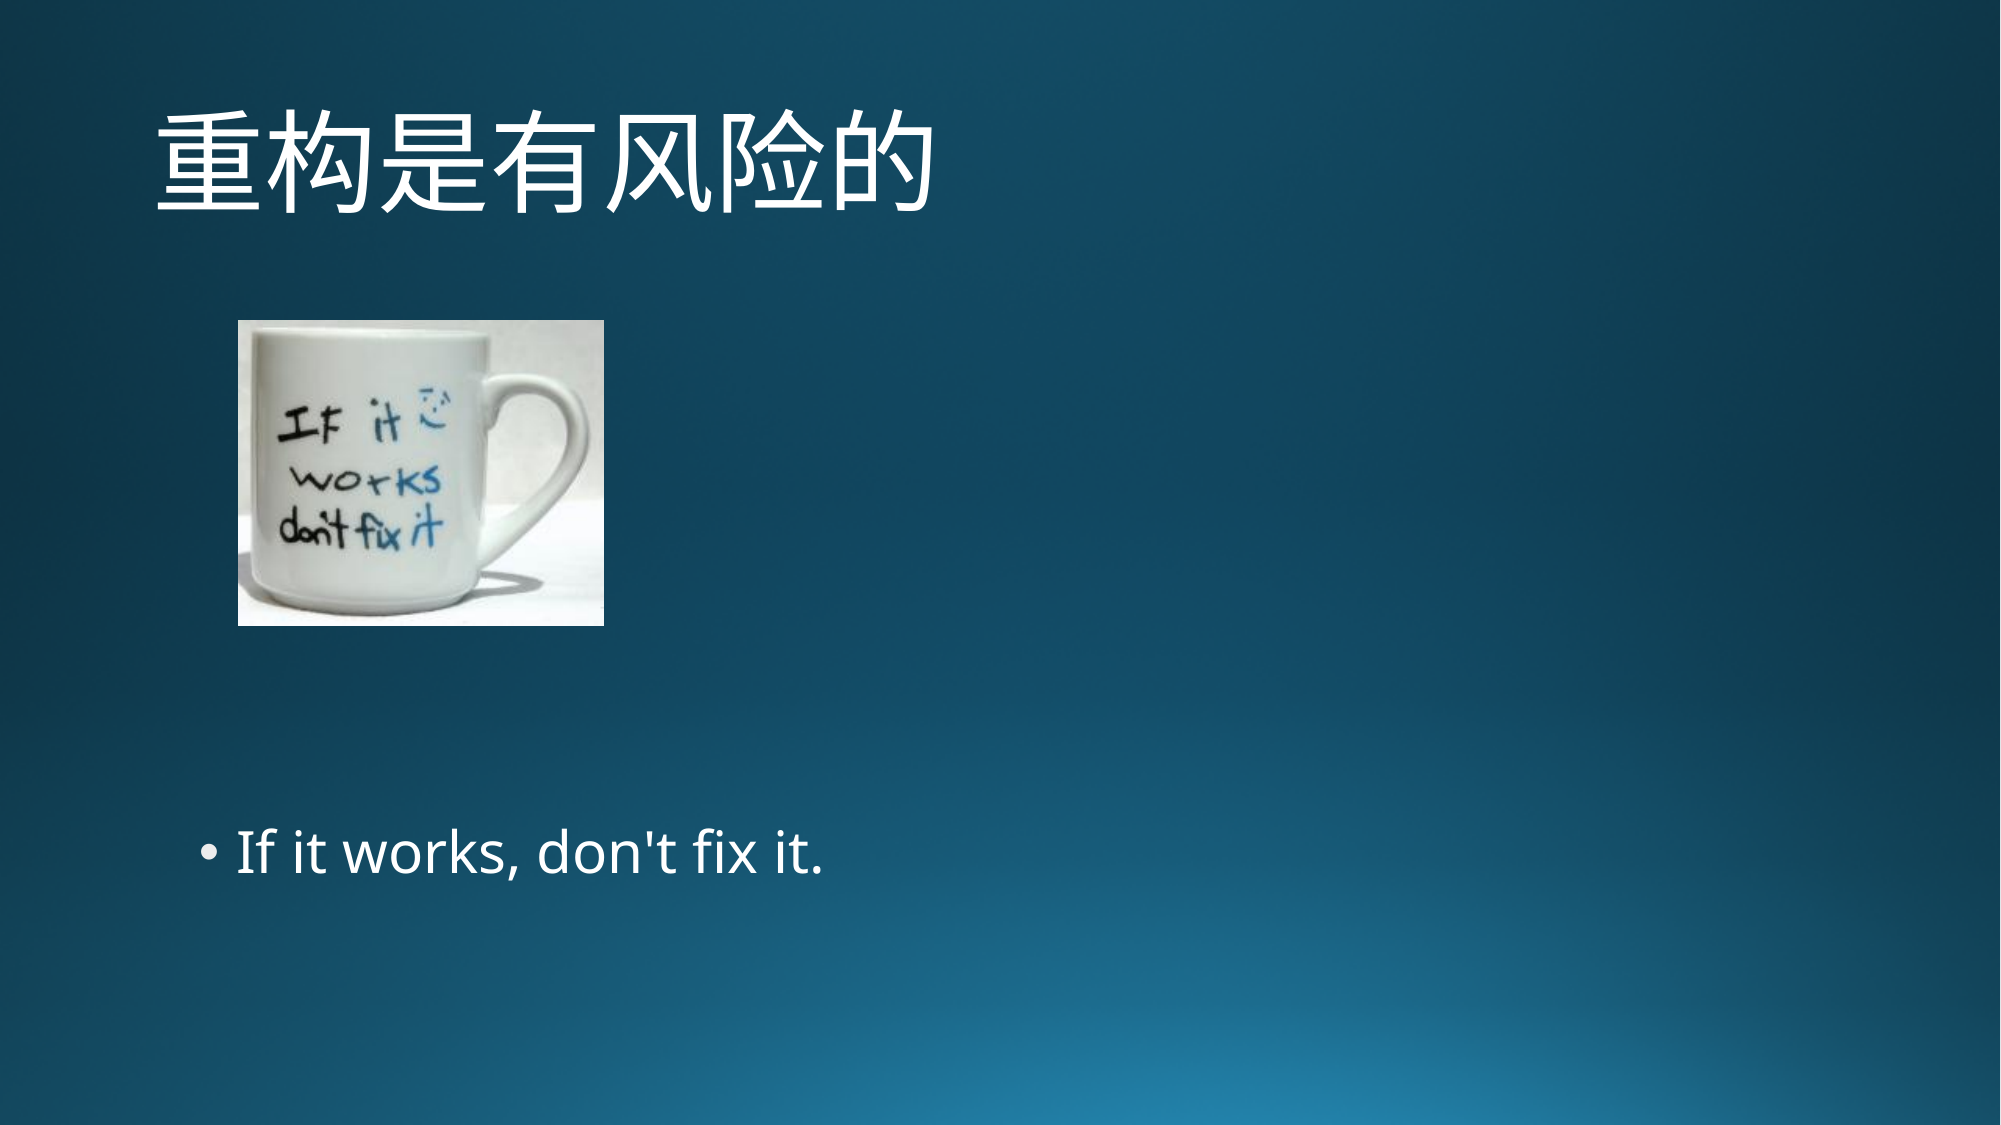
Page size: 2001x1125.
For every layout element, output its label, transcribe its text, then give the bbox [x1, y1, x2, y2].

title 重构是有风险的 [137, 59, 1863, 278]
list If it works, don't fix it. [183, 816, 1863, 1014]
picture [0, 0, 2001, 1125]
